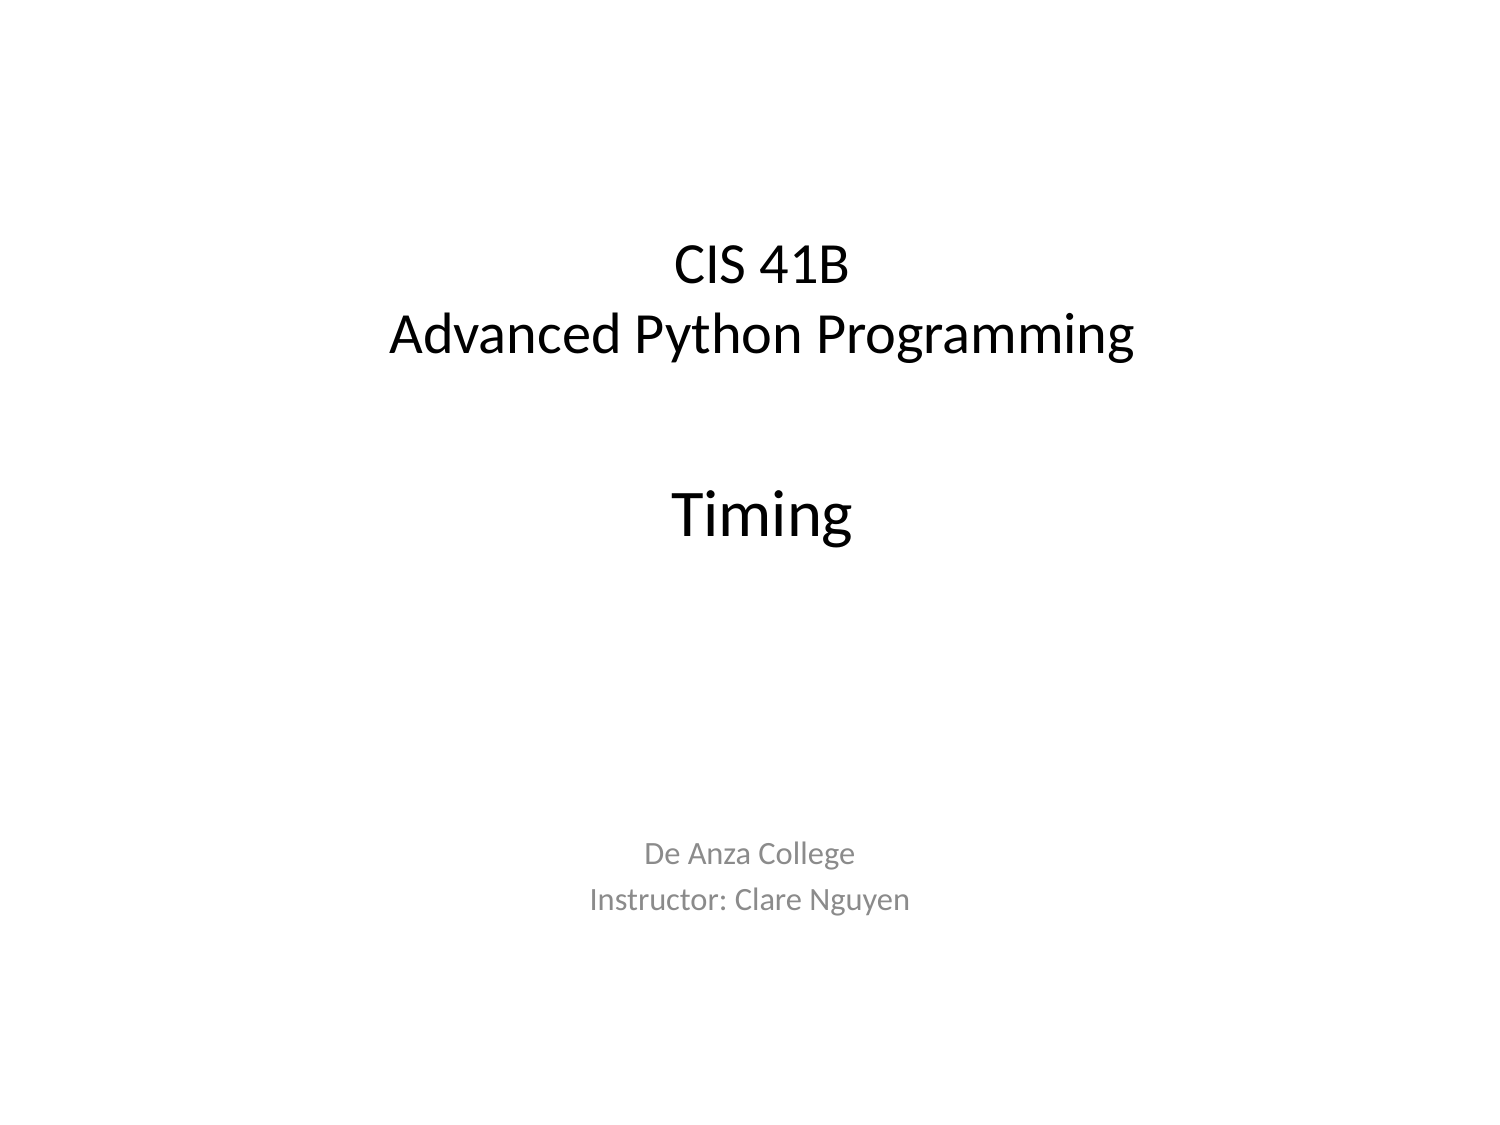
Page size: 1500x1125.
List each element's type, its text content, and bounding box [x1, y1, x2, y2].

subtitle De Anza College Instructor: Clare Nguyen [225, 825, 1275, 925]
text_box CIS 41B Advanced Python Programming Timing [124, 162, 1400, 613]
